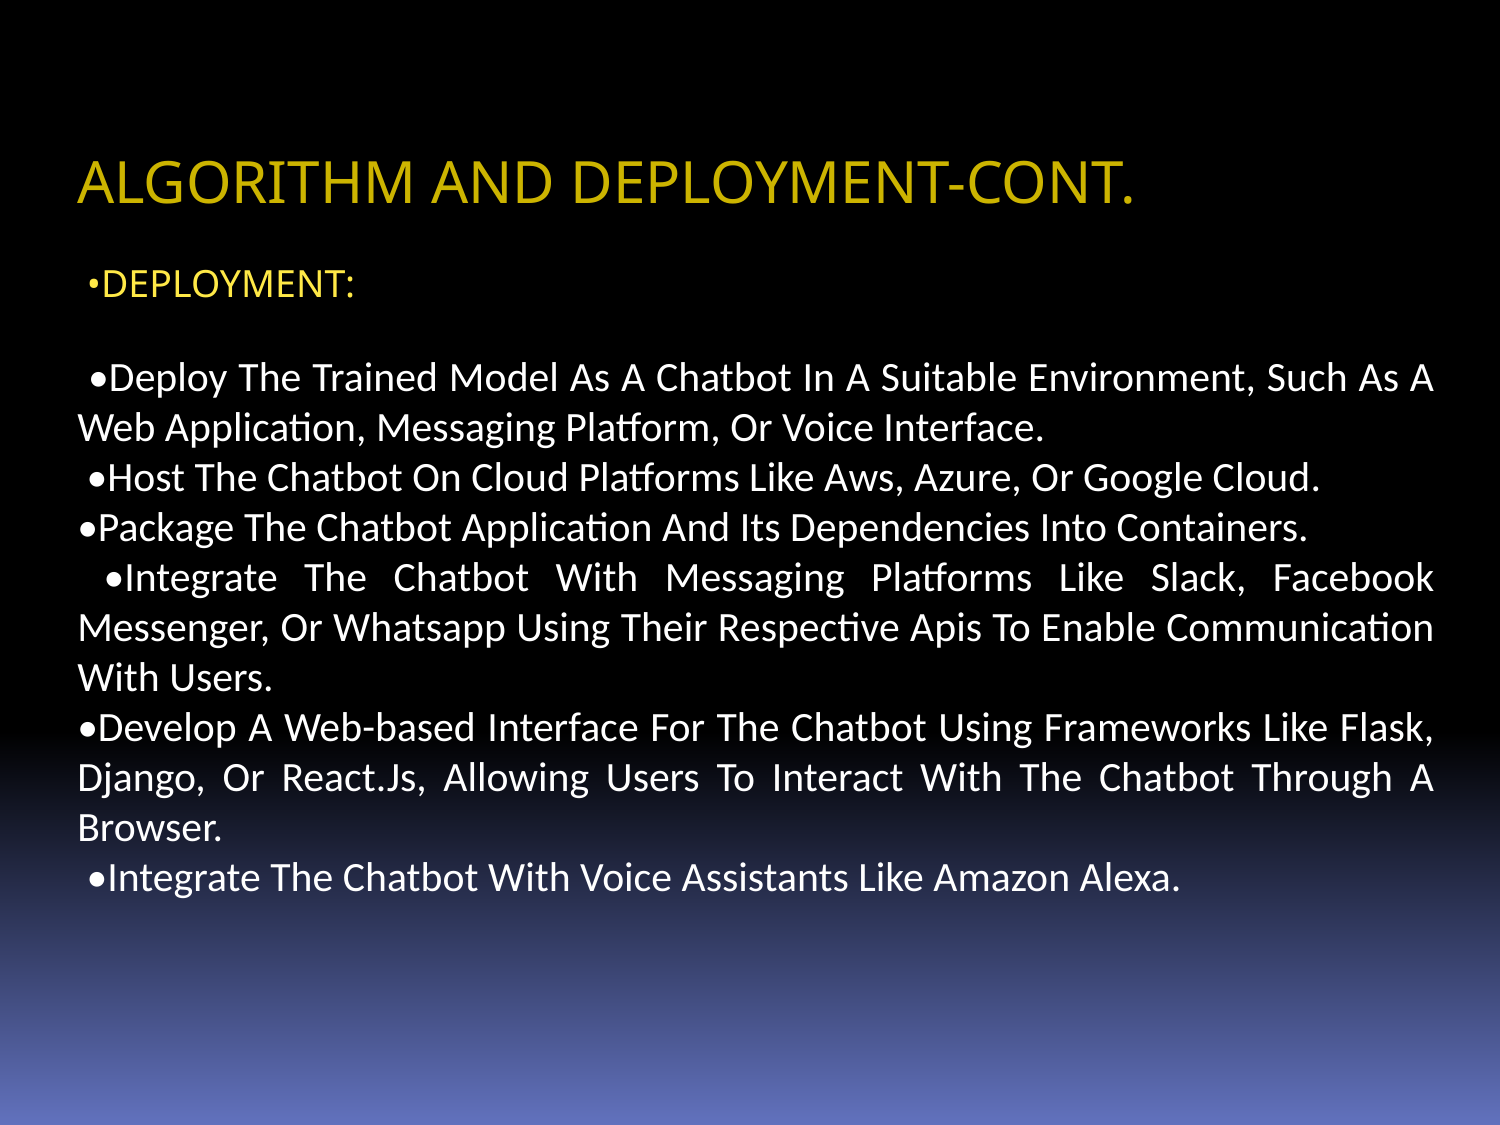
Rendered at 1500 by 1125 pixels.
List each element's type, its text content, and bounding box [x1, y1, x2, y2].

text_box ALGORITHM AND DEPLOYMENT-CONT. •DEPLOYMENT: •Deploy The Trained Model As A Chatbot In A Suitable Environment, Such As A Web Application, Messaging Platform, Or Voice Interface. •Host The Chatbot On Cloud Platforms Like Aws, Azure, Or Google Cloud. •Package The Chatbot Application And Its Dependencies Into Containers. •Integrate The Chatbot With Messaging Platforms Like Slack, Facebook Messenger, Or Whatsapp Using Their Respective Apis To Enable Communication With Users. •Develop A Web-based Interface For The Chatbot Using Frameworks Like Flask, Django, Or React.Js, Allowing Users To Interact With The Chatbot Through A Browser. •Integrate The Chatbot With Voice Assistants Like Amazon Alexa. [62, 137, 1450, 908]
